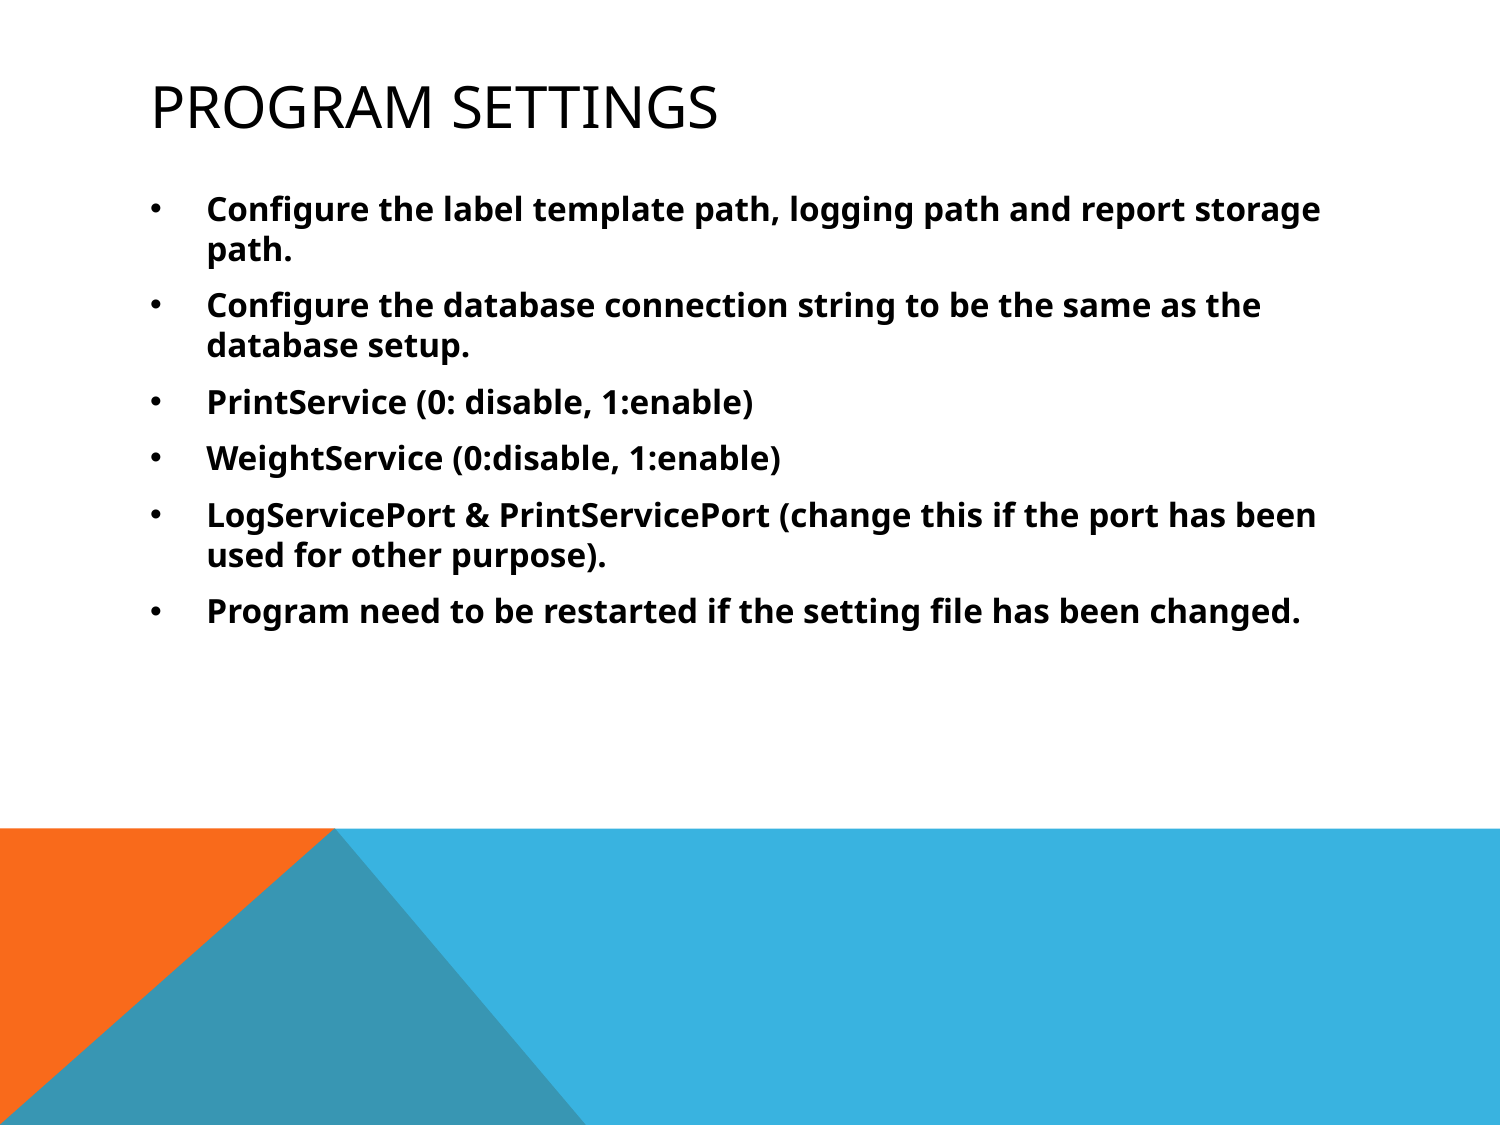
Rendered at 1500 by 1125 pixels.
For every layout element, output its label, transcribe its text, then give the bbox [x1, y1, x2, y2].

title Program settings [135, 60, 1369, 150]
list Configure the label template path, logging path and report storage path. Configure the database connection string to be the same as the database setup. PrintService (0: disable, 1:enable) WeightService (0:disable, 1:enable) LogServicePort & PrintServicePort (change this if the port has been used for other purpose). Program need to be restarted if the setting file has been changed. [135, 180, 1369, 768]
